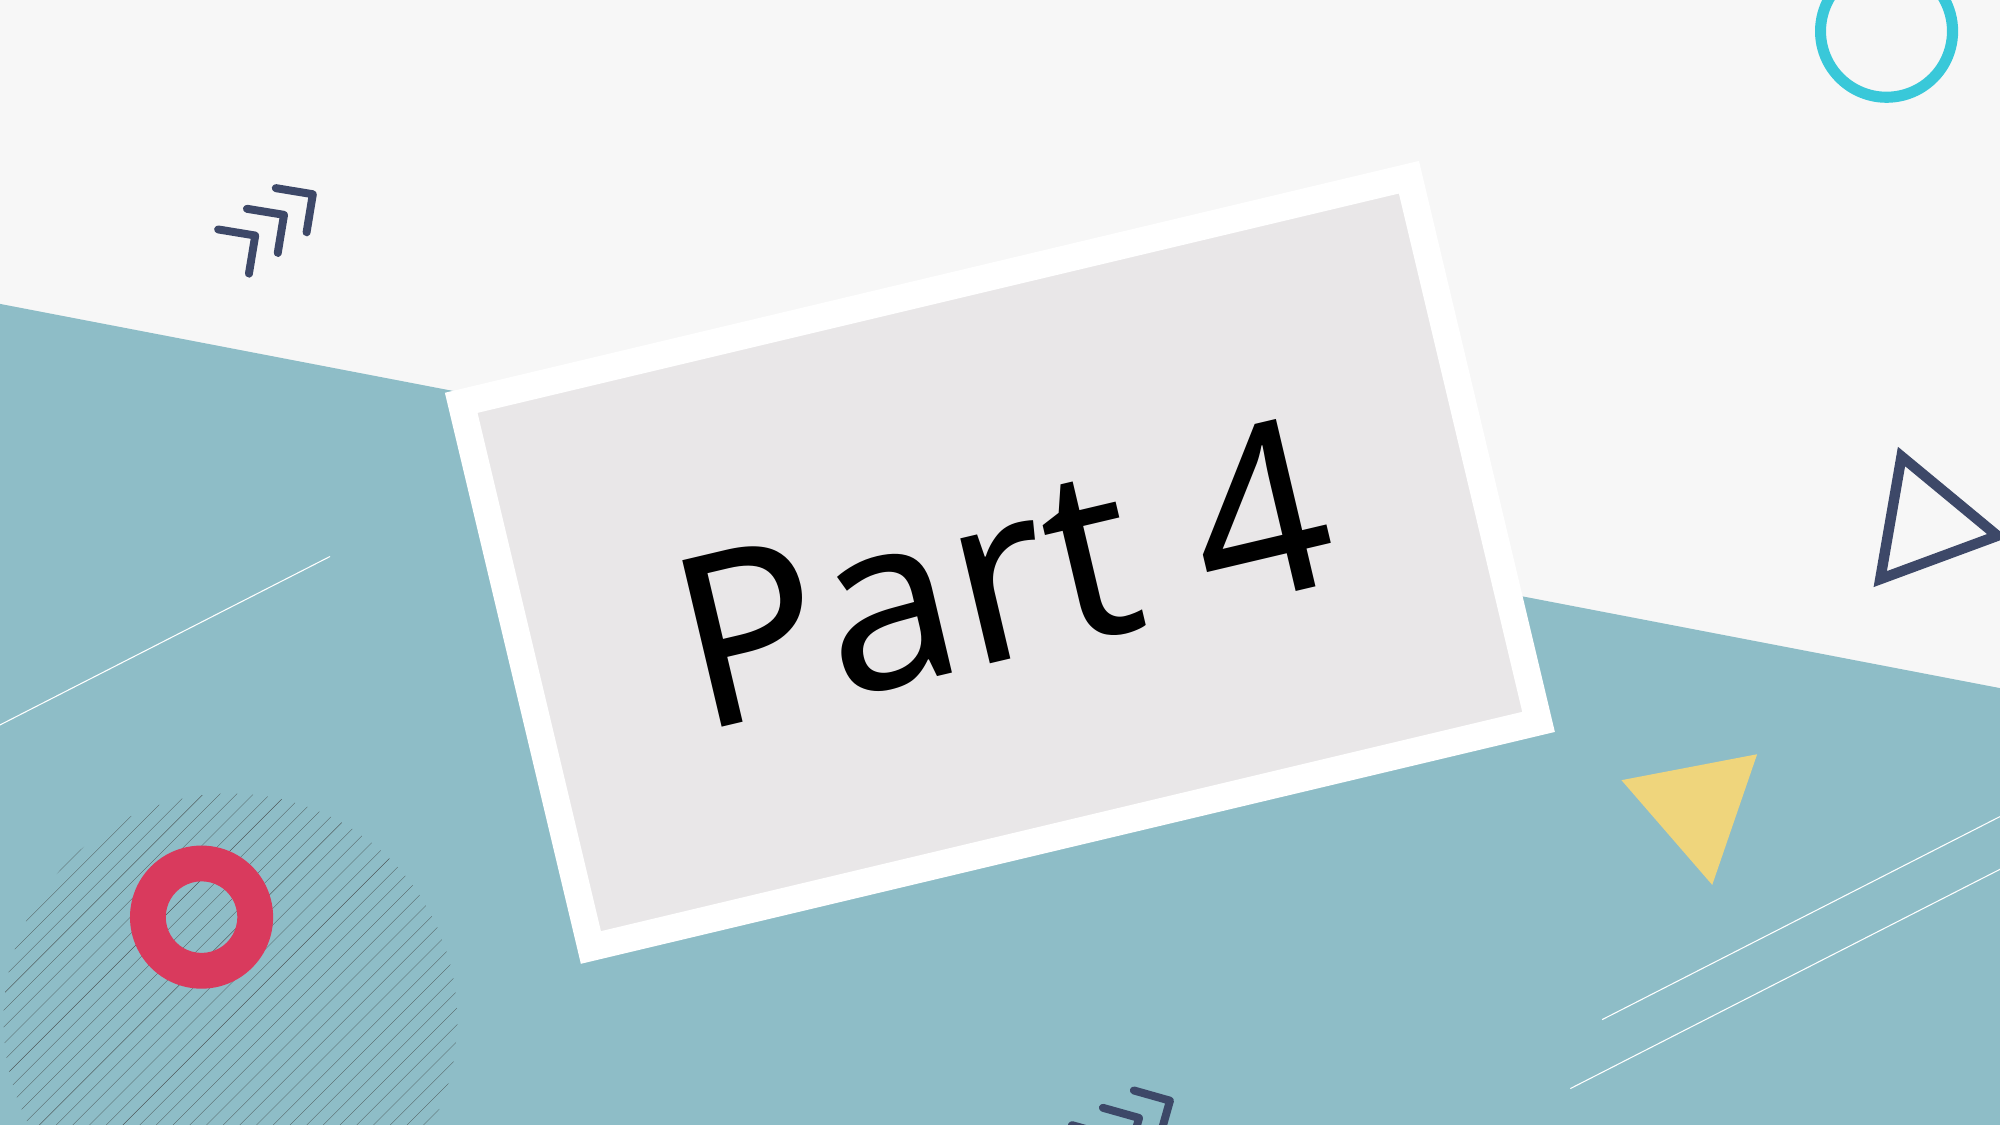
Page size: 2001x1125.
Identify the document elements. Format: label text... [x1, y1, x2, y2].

text_box Part 4 [459, 175, 1540, 949]
text_box [0, 302, 2000, 1125]
text_box [217, 228, 257, 275]
text_box [1619, 752, 1759, 782]
text_box [1133, 1089, 1171, 1125]
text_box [1570, 851, 2000, 1089]
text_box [1602, 782, 2000, 851]
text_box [0, 556, 330, 794]
text_box [274, 187, 314, 234]
text_box [128, 844, 275, 990]
text_box [1102, 1106, 1140, 1125]
text_box [1813, 0, 1960, 104]
text_box [1878, 454, 2000, 581]
text_box [2, 794, 459, 1125]
text_box [246, 207, 285, 254]
